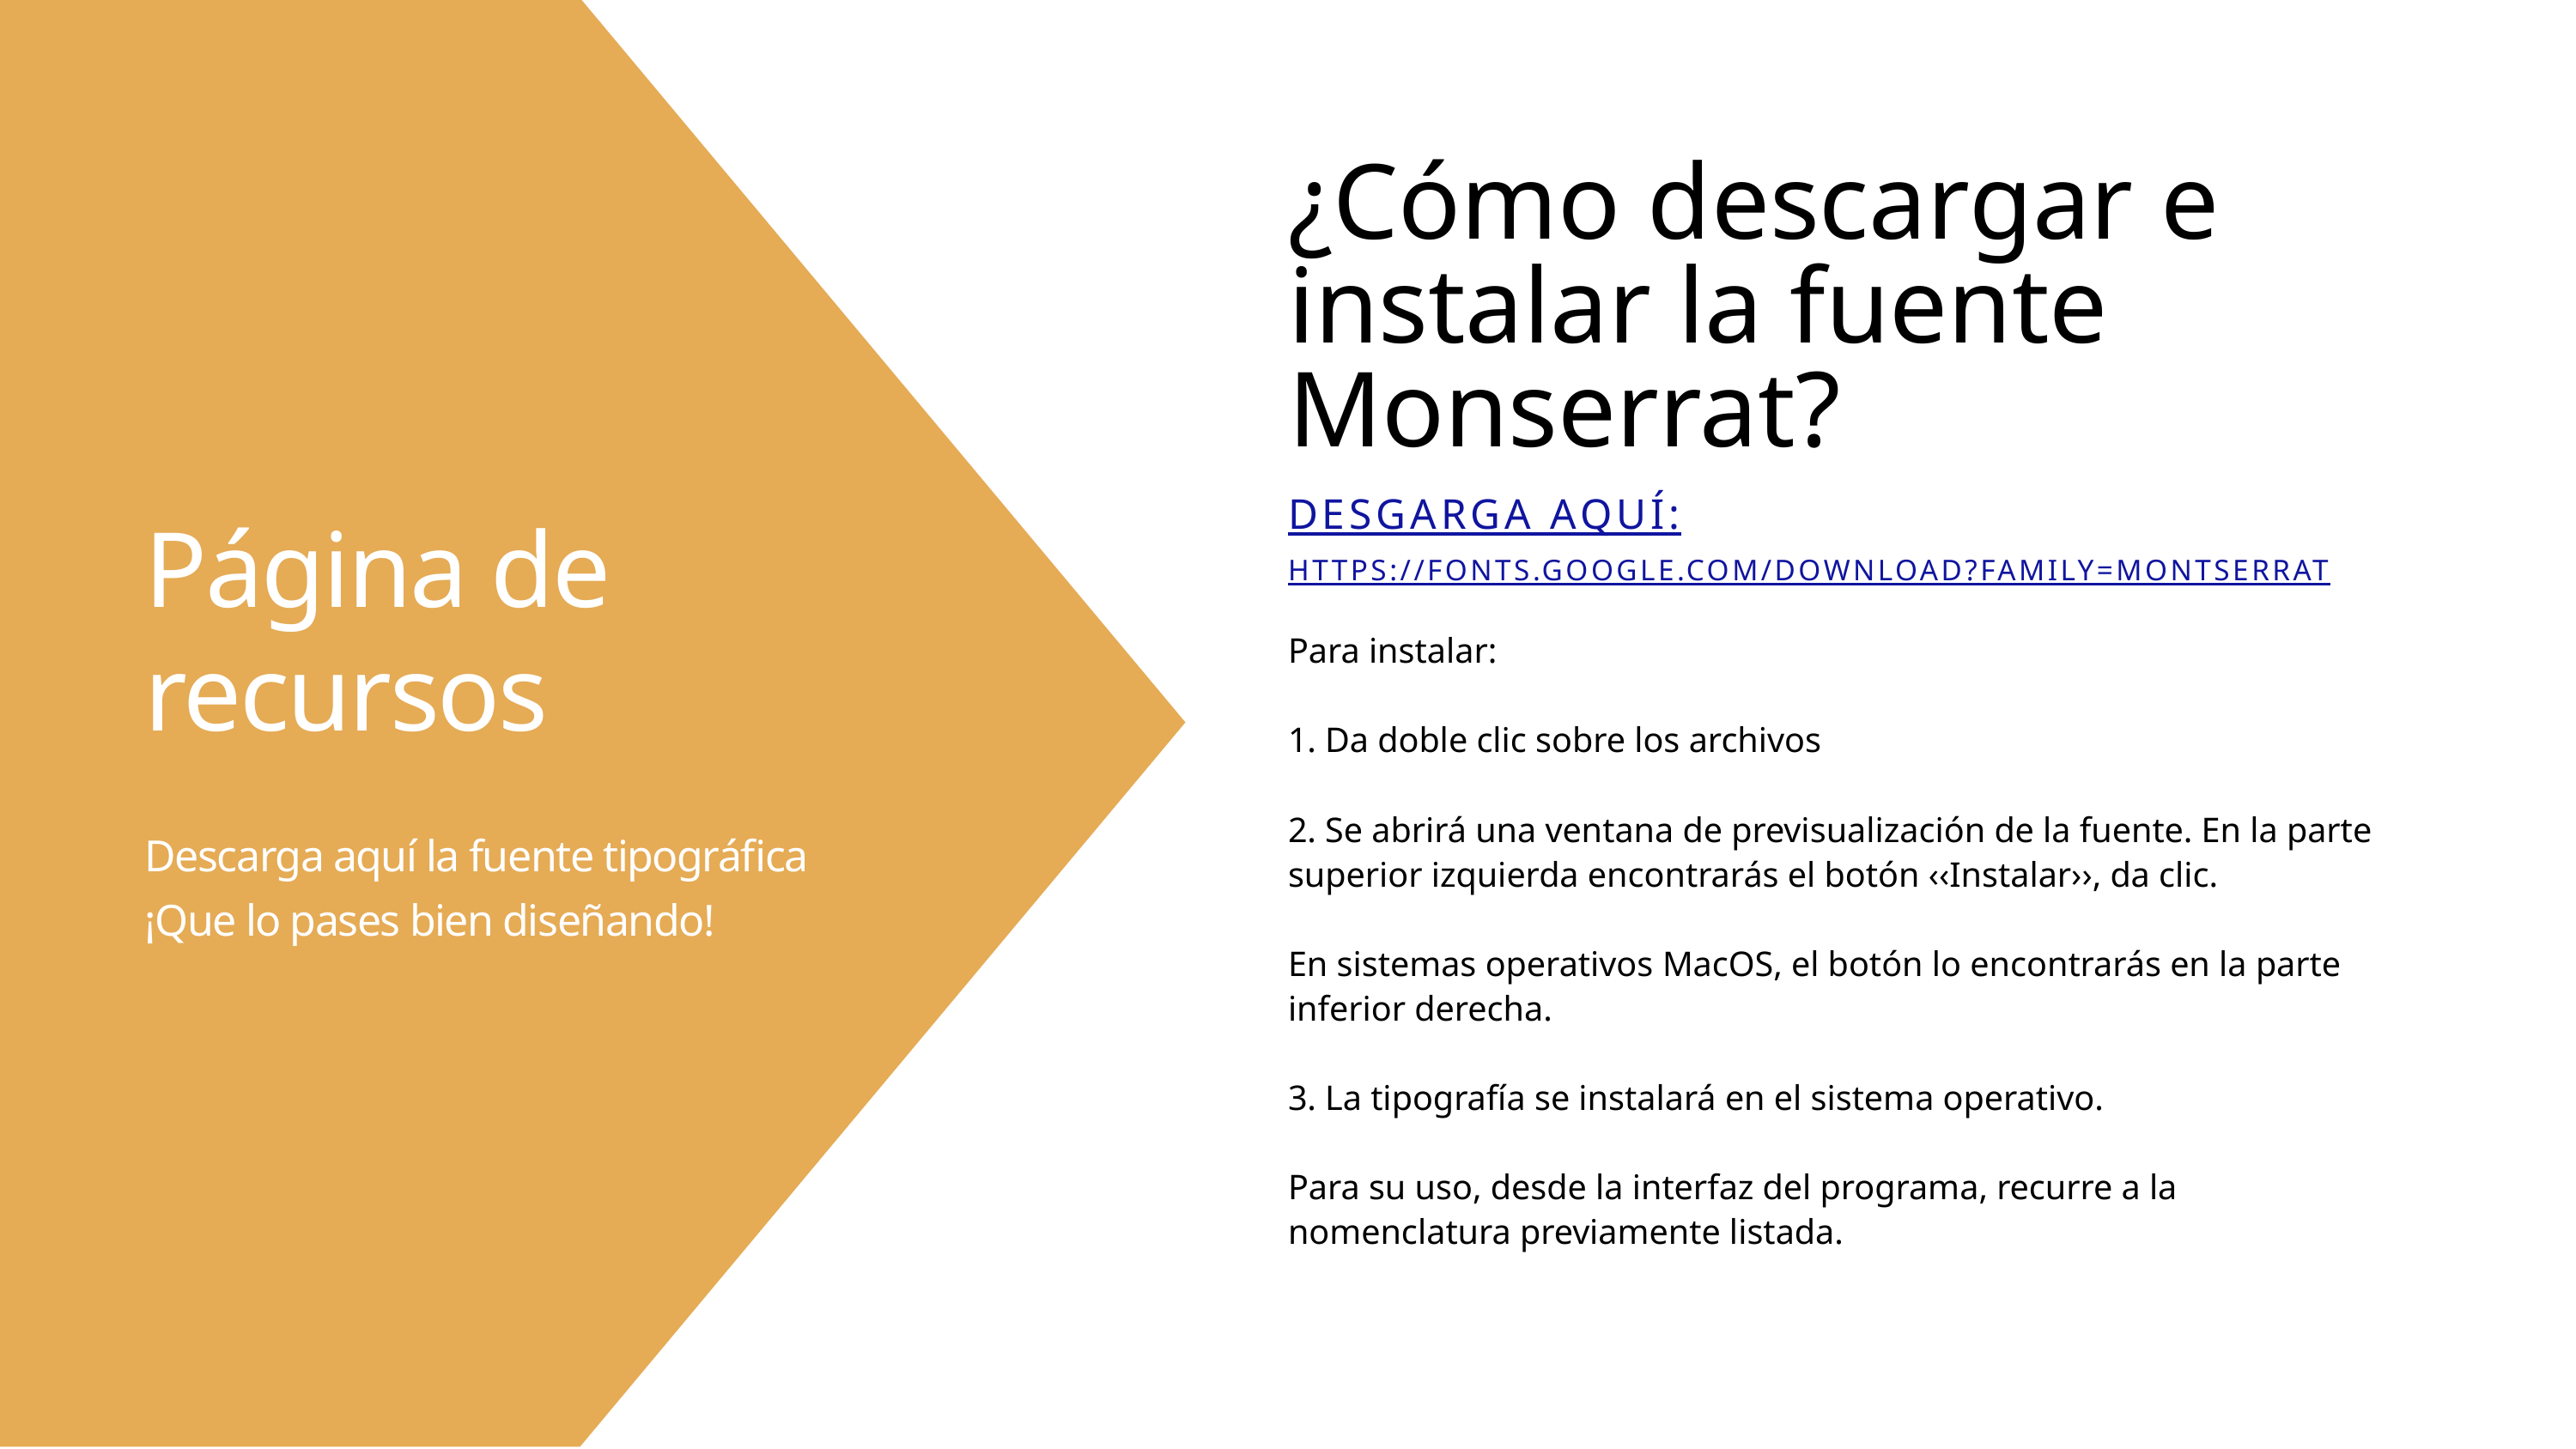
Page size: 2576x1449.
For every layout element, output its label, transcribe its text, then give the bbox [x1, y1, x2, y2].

text_box HTTPS://FONTS.GOOGLE.COM/DOWNLOAD?FAMILY=MONTSERRAT [1287, 547, 2496, 587]
text_box [0, 0, 1186, 1447]
text_box ¿Cómo descargar e instalar la fuente Monserrat? [1288, 155, 2476, 468]
text_box Para instalar: 1. Da doble clic sobre los archivos 2. Se abrirá una ventana de previsualización de la fuente. En la parte superior izquierda encontrarás el botón ‹‹Instalar››, da clic. En sistemas operativos MacOS, el botón lo encontrarás en la parte inferior derecha. 3. La tipografía se instalará en el sistema operativo. Para su uso, desde la interfaz del programa, recurre a la nomenclatura previamente listada. [1288, 625, 2398, 1252]
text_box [144, 505, 852, 943]
text_box DESGARGA AQUÍ: [1288, 480, 2432, 537]
